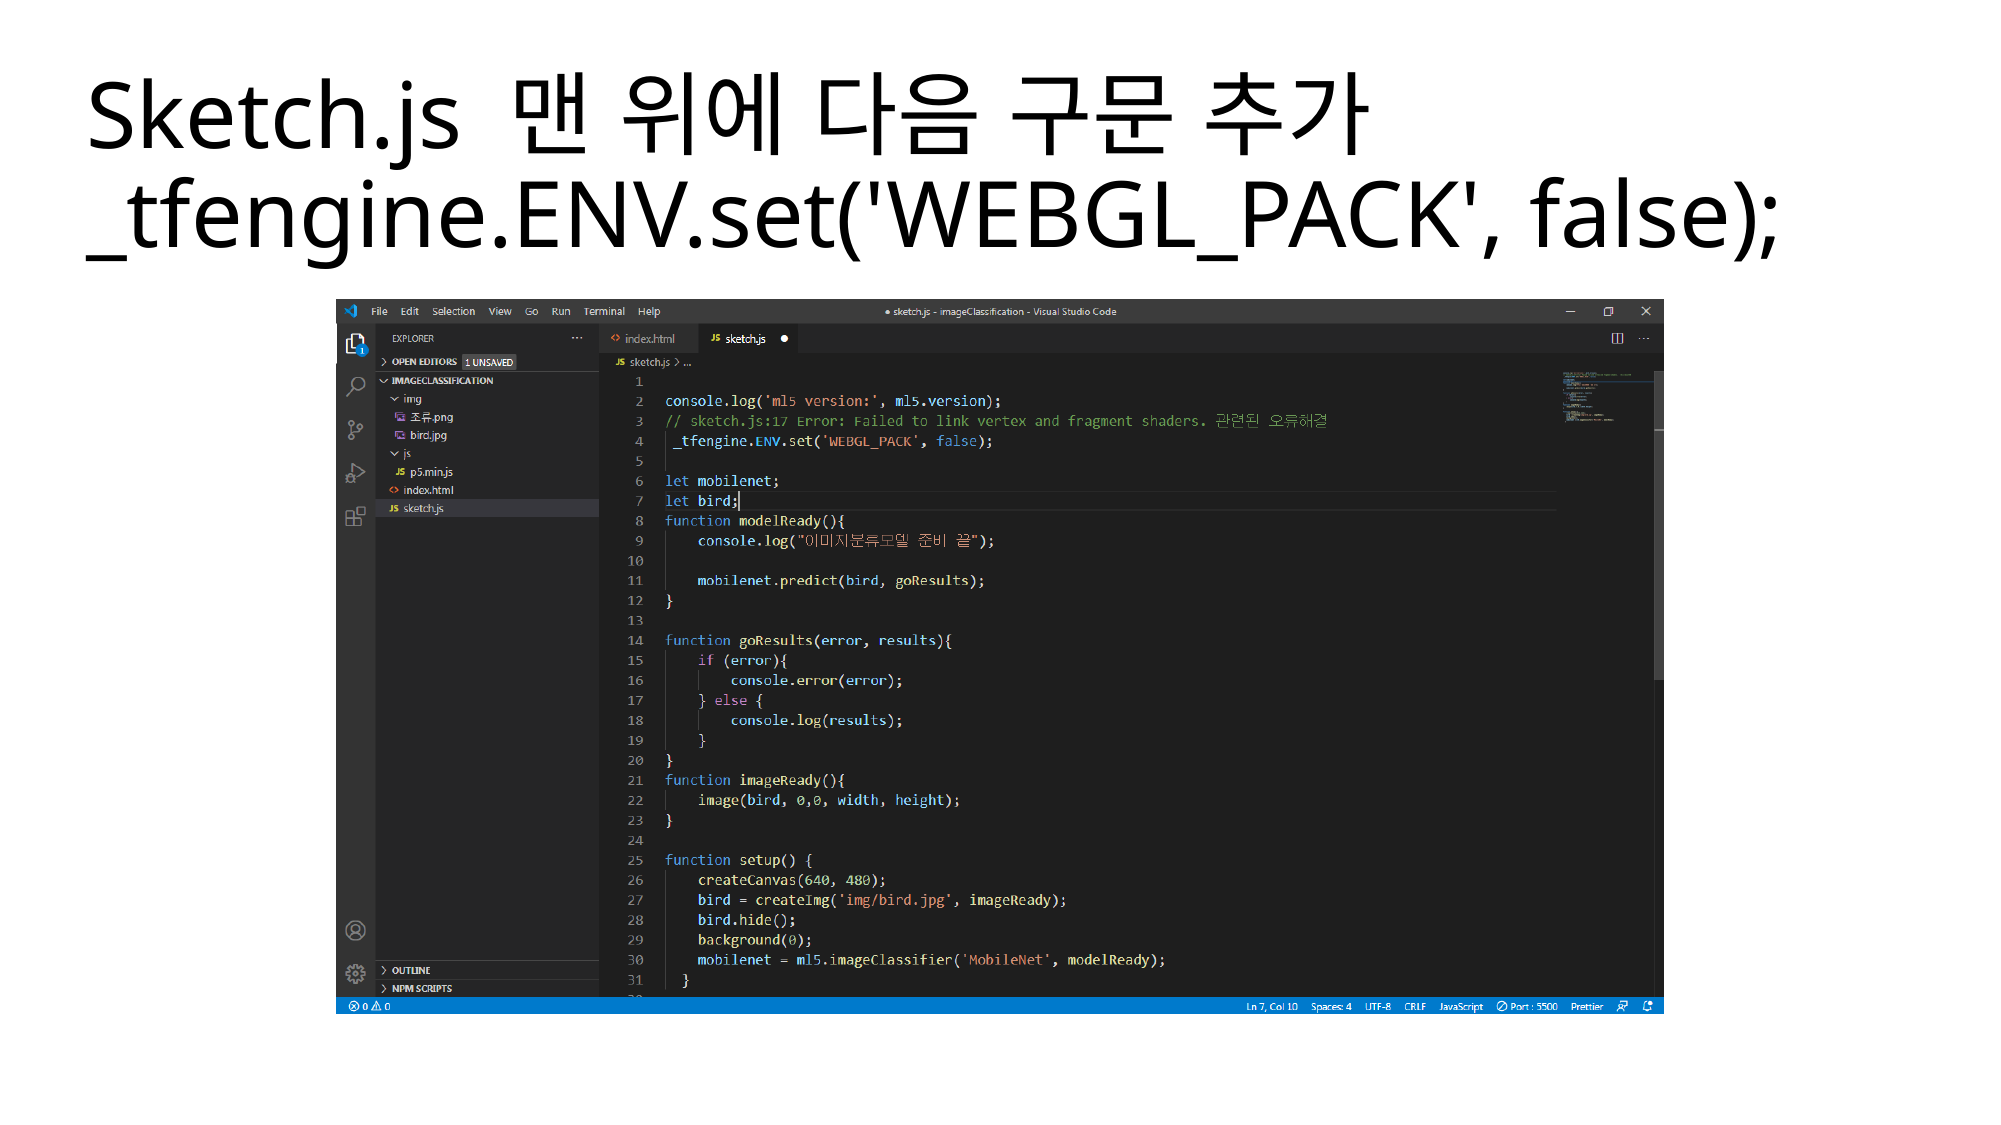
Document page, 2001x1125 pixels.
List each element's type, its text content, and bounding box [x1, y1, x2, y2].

title Sketch.js 맨 위에 다음 구문 추가 _tfengine.ENV.set('WEBGL_PACK', false); [71, 59, 1863, 278]
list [335, 299, 1664, 1014]
